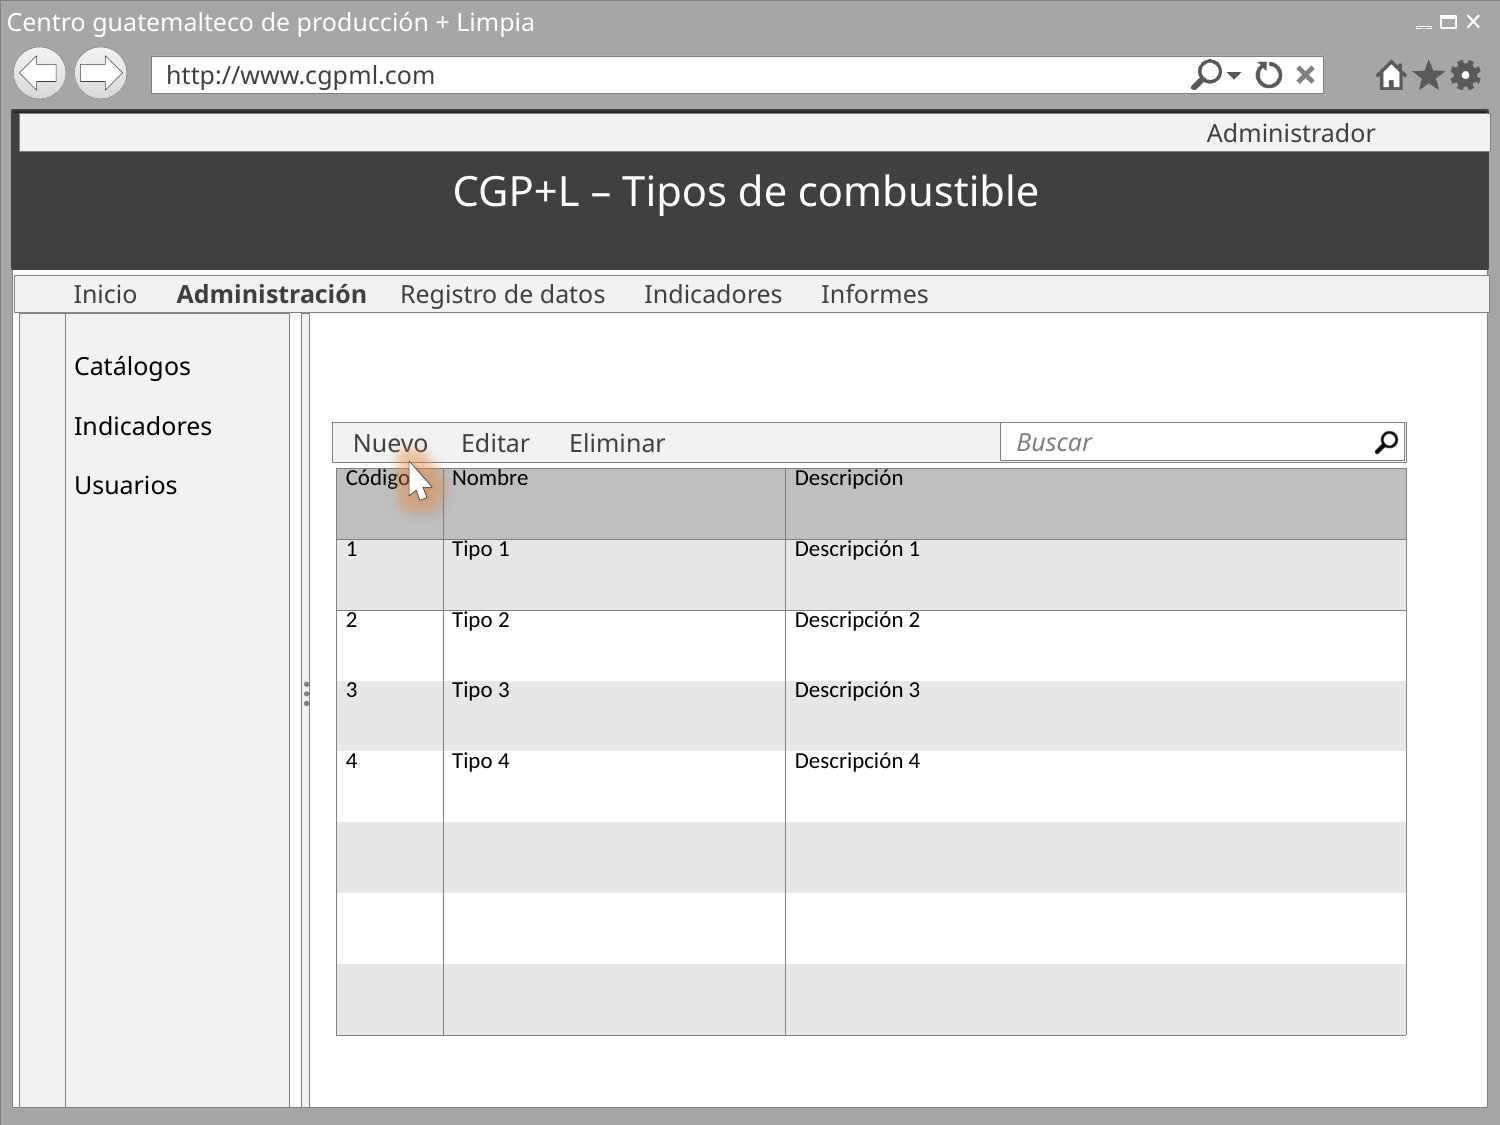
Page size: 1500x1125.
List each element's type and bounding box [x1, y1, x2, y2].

text_box [1000, 416, 1412, 469]
text_box [0, 0, 1500, 1125]
